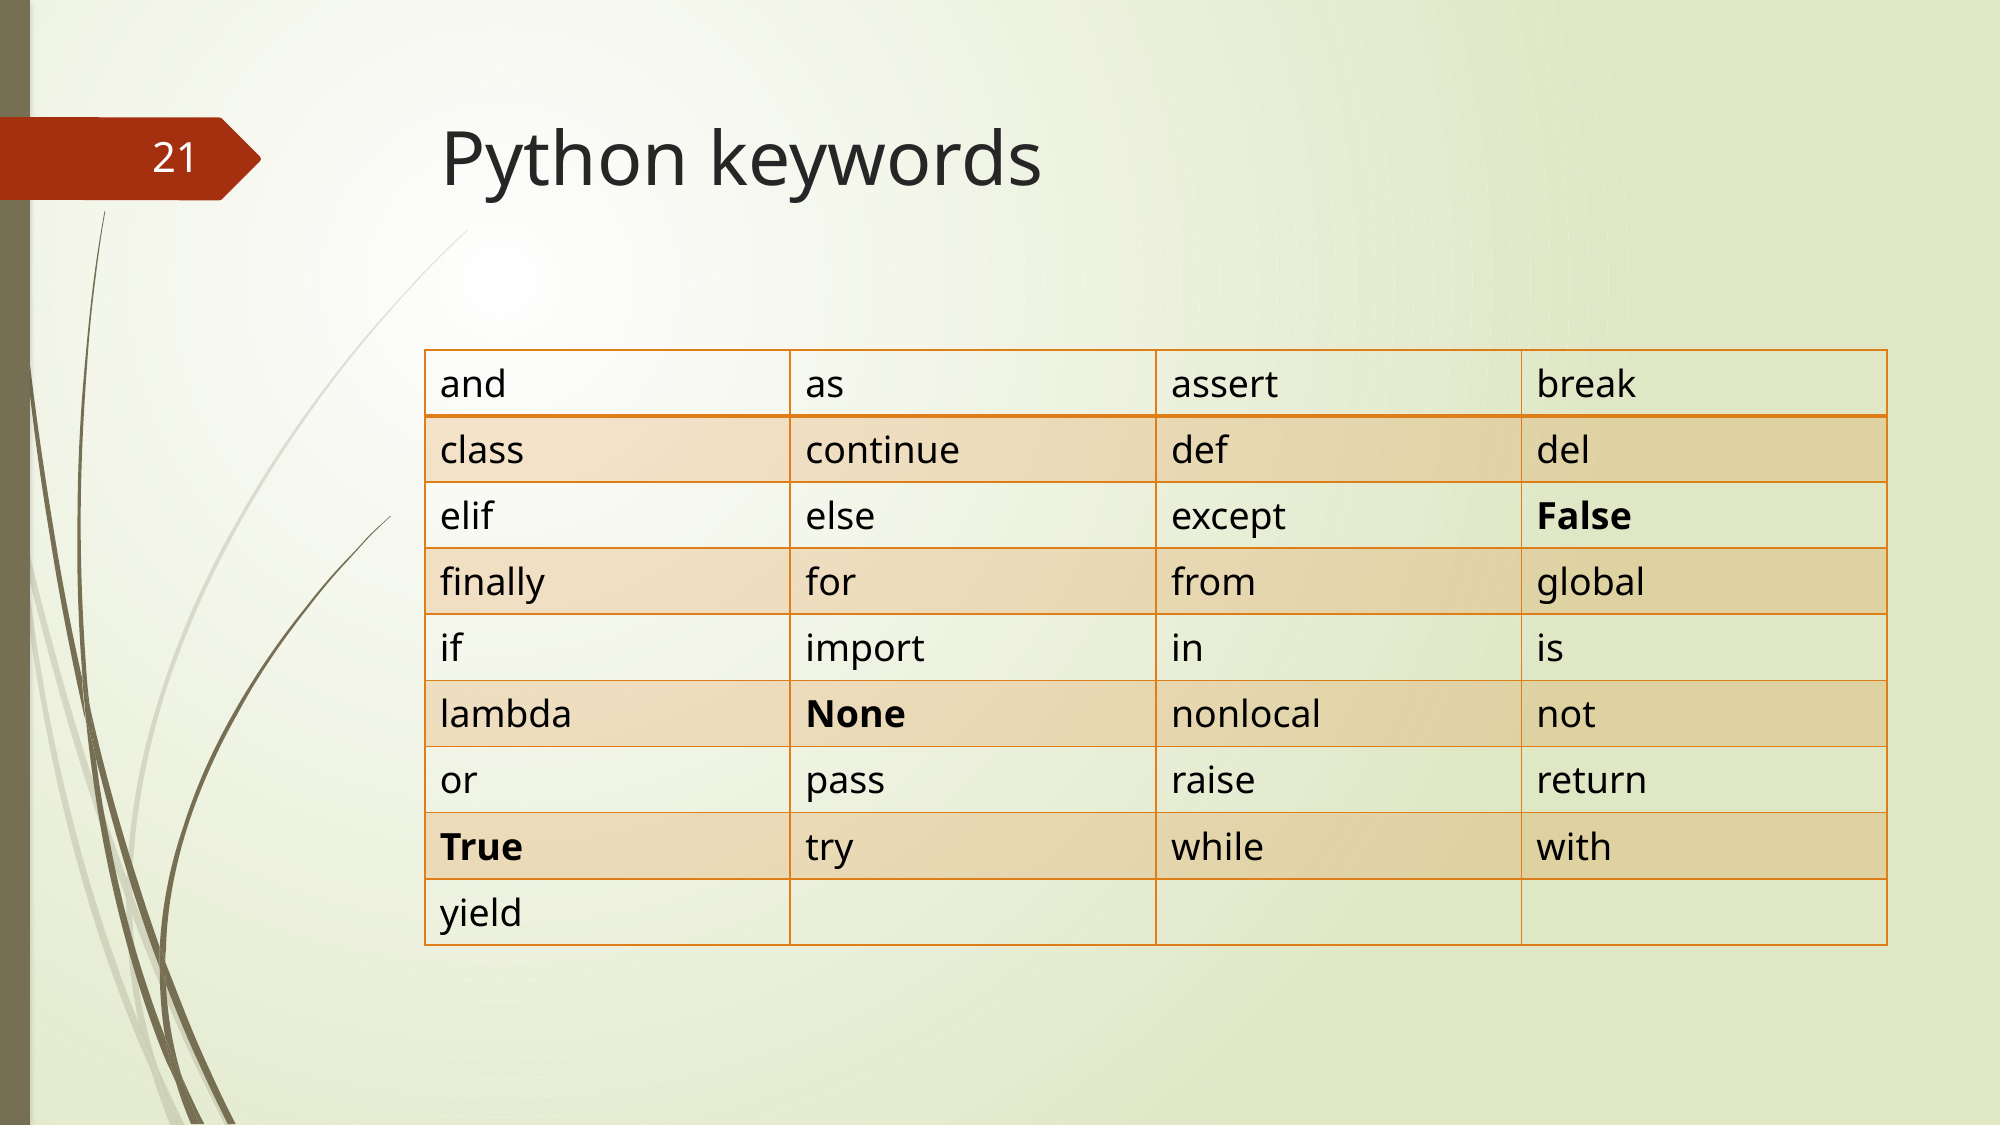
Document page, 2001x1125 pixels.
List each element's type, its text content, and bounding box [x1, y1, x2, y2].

title Python keywords [425, 102, 1888, 313]
table_cell finally [426, 549, 789, 613]
table_cell [1522, 880, 1886, 944]
table_cell raise [1157, 747, 1521, 812]
table_cell pass [791, 747, 1155, 812]
table_cell class [426, 418, 789, 481]
table_cell with [1522, 813, 1886, 878]
table_header as [791, 351, 1155, 414]
table_cell nonlocal [1157, 681, 1521, 746]
table_cell not [1522, 681, 1886, 746]
table_cell from [1157, 549, 1521, 613]
table_cell import [791, 615, 1155, 680]
table_cell yield [426, 880, 789, 944]
table_cell def [1157, 418, 1521, 481]
table_cell continue [791, 418, 1155, 481]
table_cell while [1157, 813, 1521, 878]
table_cell del [1522, 418, 1886, 481]
table_cell or [426, 747, 789, 812]
table_cell except [1157, 483, 1521, 547]
table_cell in [1157, 615, 1521, 680]
table_cell [1157, 880, 1521, 944]
table_cell else [791, 483, 1155, 547]
table_cell [791, 880, 1155, 944]
slide_number 21 [87, 129, 216, 190]
table_cell try [791, 813, 1155, 878]
table_cell elif [426, 483, 789, 547]
table_header assert [1157, 351, 1521, 414]
table_cell for [791, 549, 1155, 613]
table_cell None [791, 681, 1155, 746]
table_cell if [426, 615, 789, 680]
table_header break [1522, 351, 1886, 414]
table_cell is [1522, 615, 1886, 680]
table_cell global [1522, 549, 1886, 613]
table_cell True [426, 813, 789, 878]
table_cell lambda [426, 681, 789, 746]
table_cell return [1522, 747, 1886, 812]
table_header and [426, 351, 789, 414]
table_cell False [1522, 483, 1886, 547]
